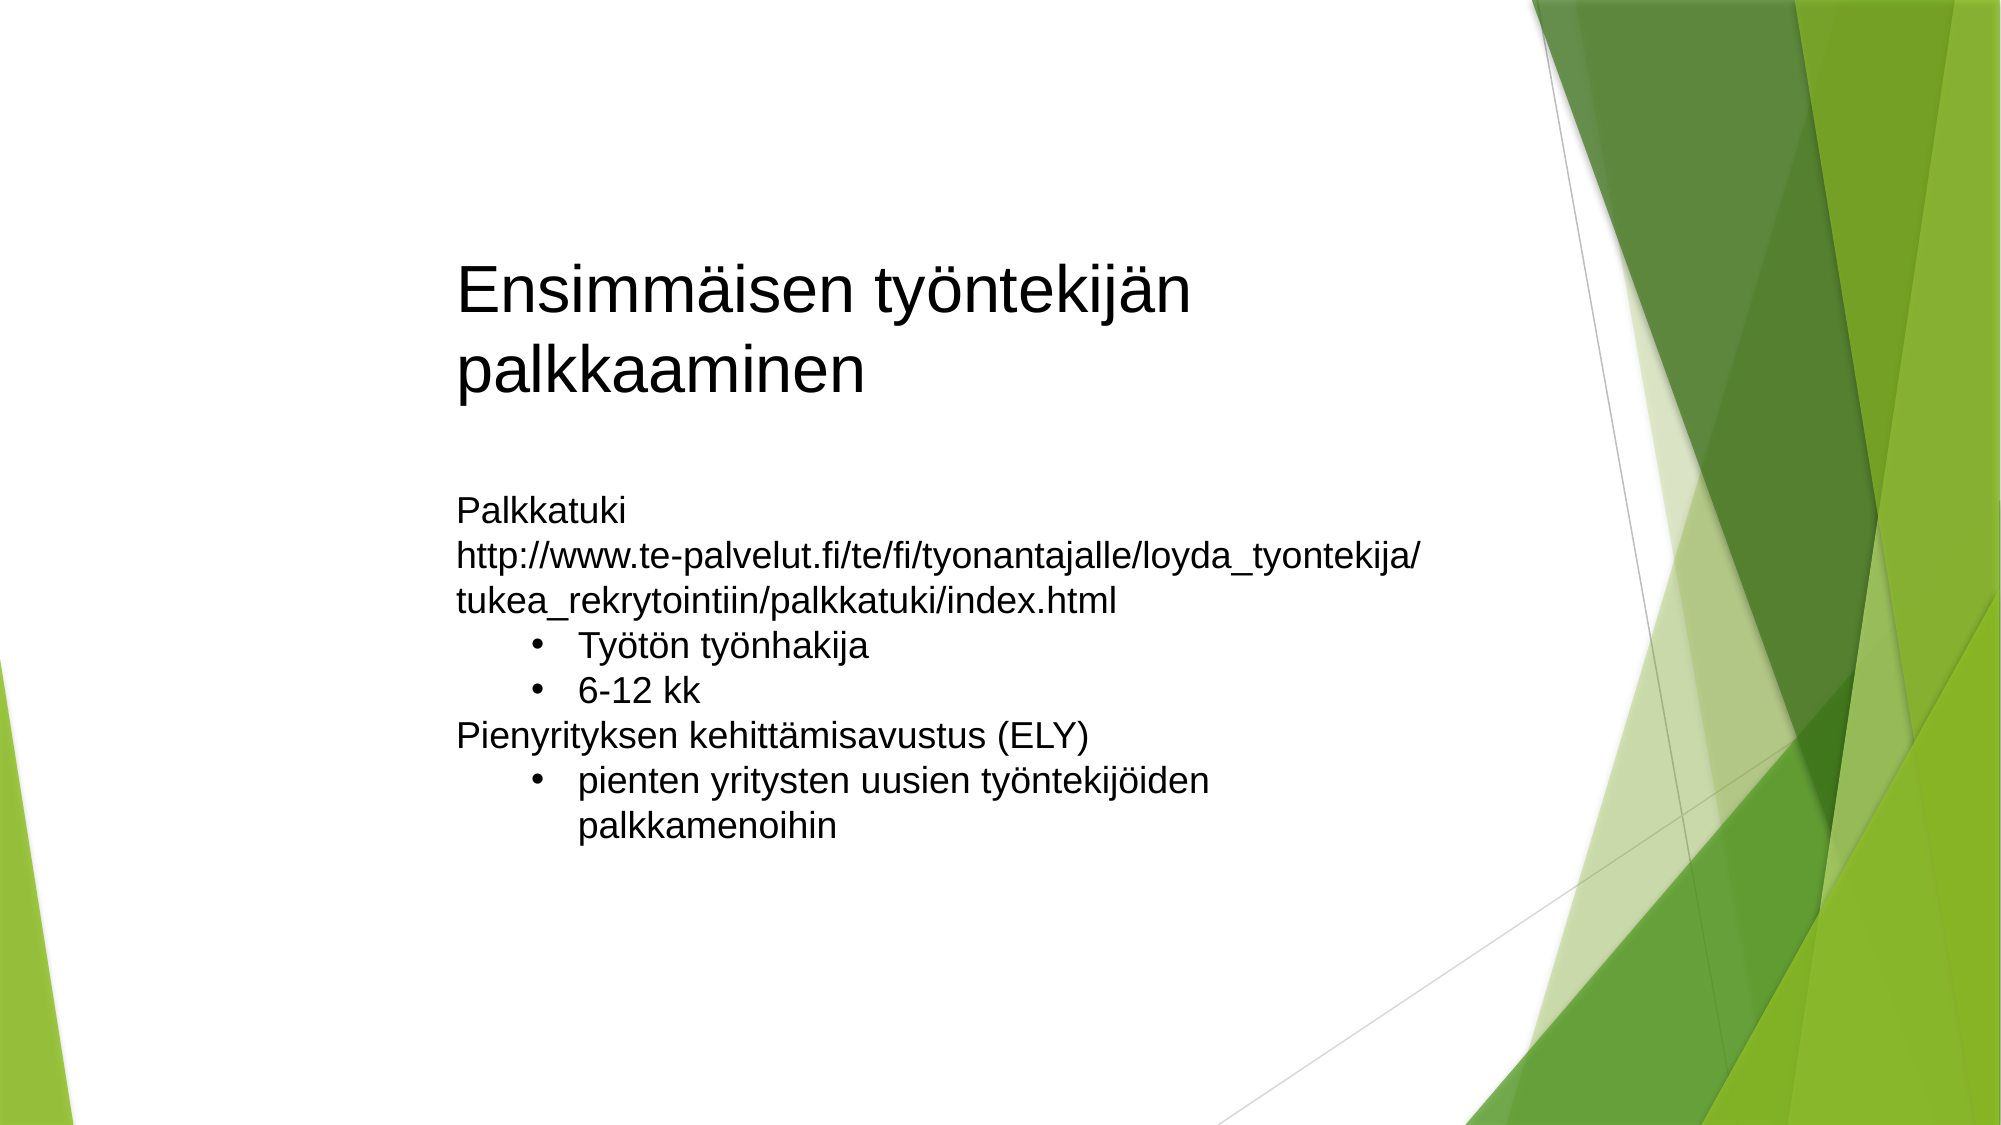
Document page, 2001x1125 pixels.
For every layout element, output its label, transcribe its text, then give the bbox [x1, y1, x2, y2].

text_box Ensimmäisen työntekijän palkkaaminen Palkkatuki http://www.te-palvelut.fi/te/fi/tyonantajalle/loyda_tyontekija/tukea_rekrytointiin/palkkatuki/index.html Työtön työnhakija 6-12 kk Pienyrityksen kehittämisavustus (ELY) pienten yritysten uusien työntekijöiden palkkamenoihin [441, 238, 1442, 899]
